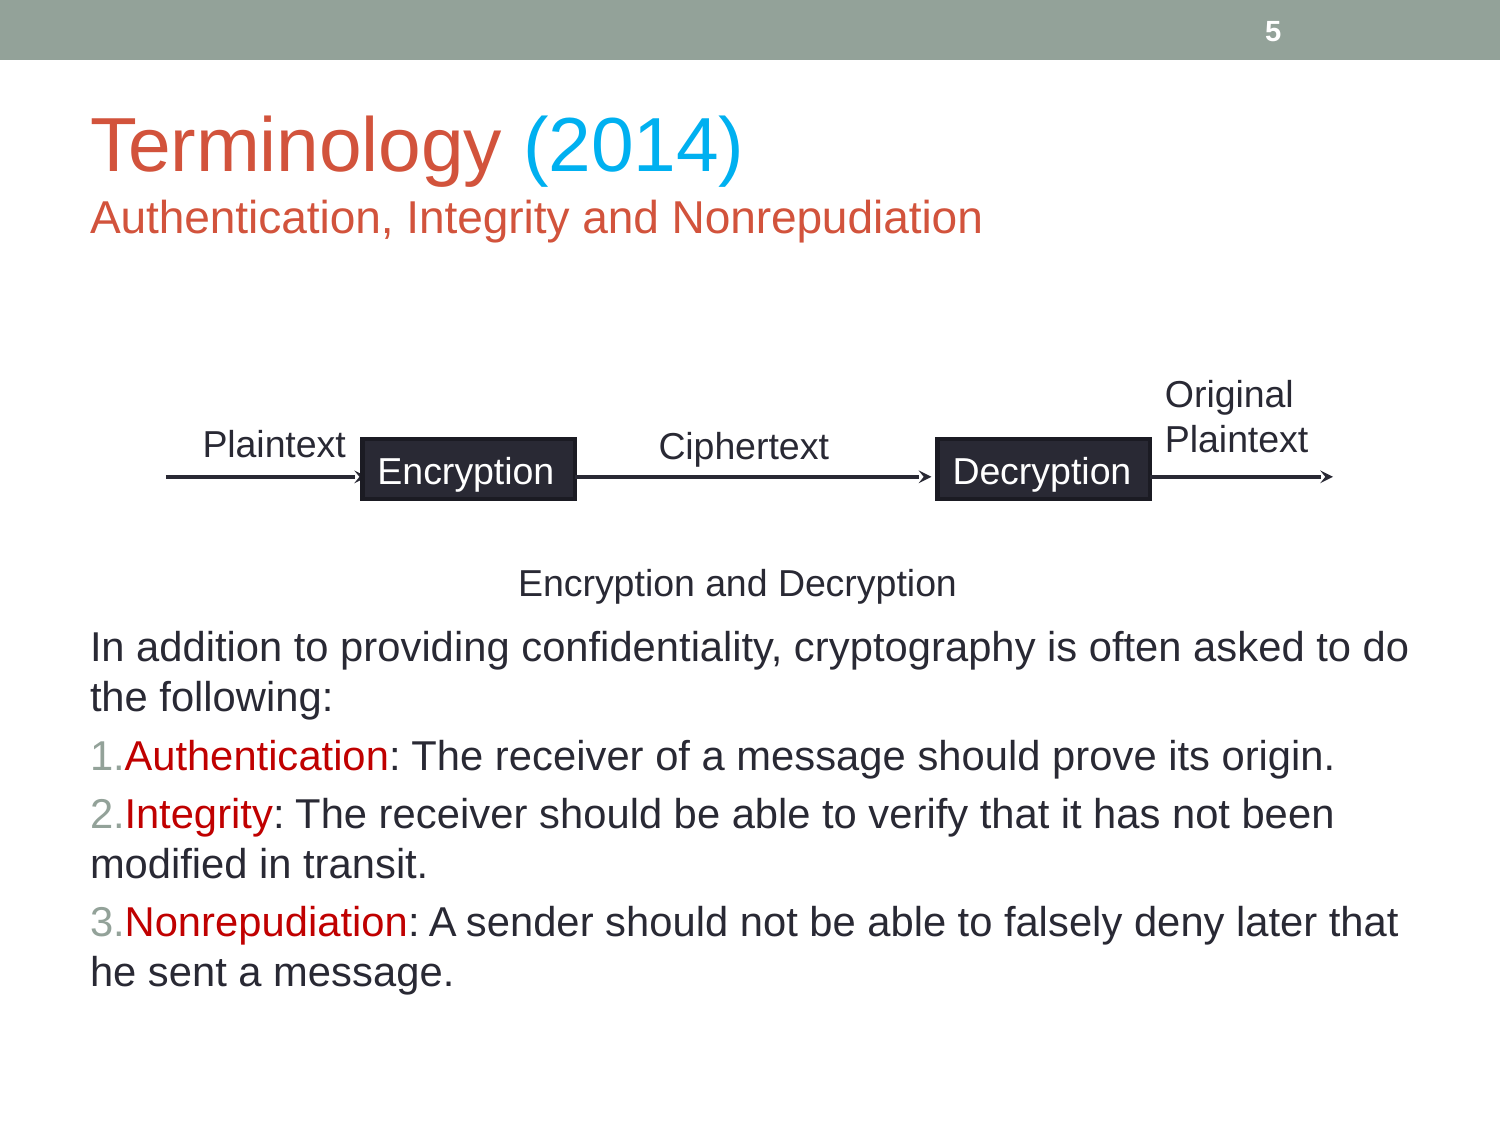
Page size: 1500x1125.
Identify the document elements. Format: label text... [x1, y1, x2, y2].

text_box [162, 362, 1363, 613]
title Terminology (2014) Authentication, Integrity and Nonrepudiation [75, 87, 1425, 250]
text_box ‹#› [1250, 3, 1425, 57]
list In addition to providing confidentiality, cryptography is often asked to do the following: Authentication: The receiver of a message should prove its origin. Integrity: The receiver should be able to verify that it has not been modified in transit. Nonrepudiation: A sender should not be able to falsely deny later that he sent a message. [75, 262, 1425, 1063]
